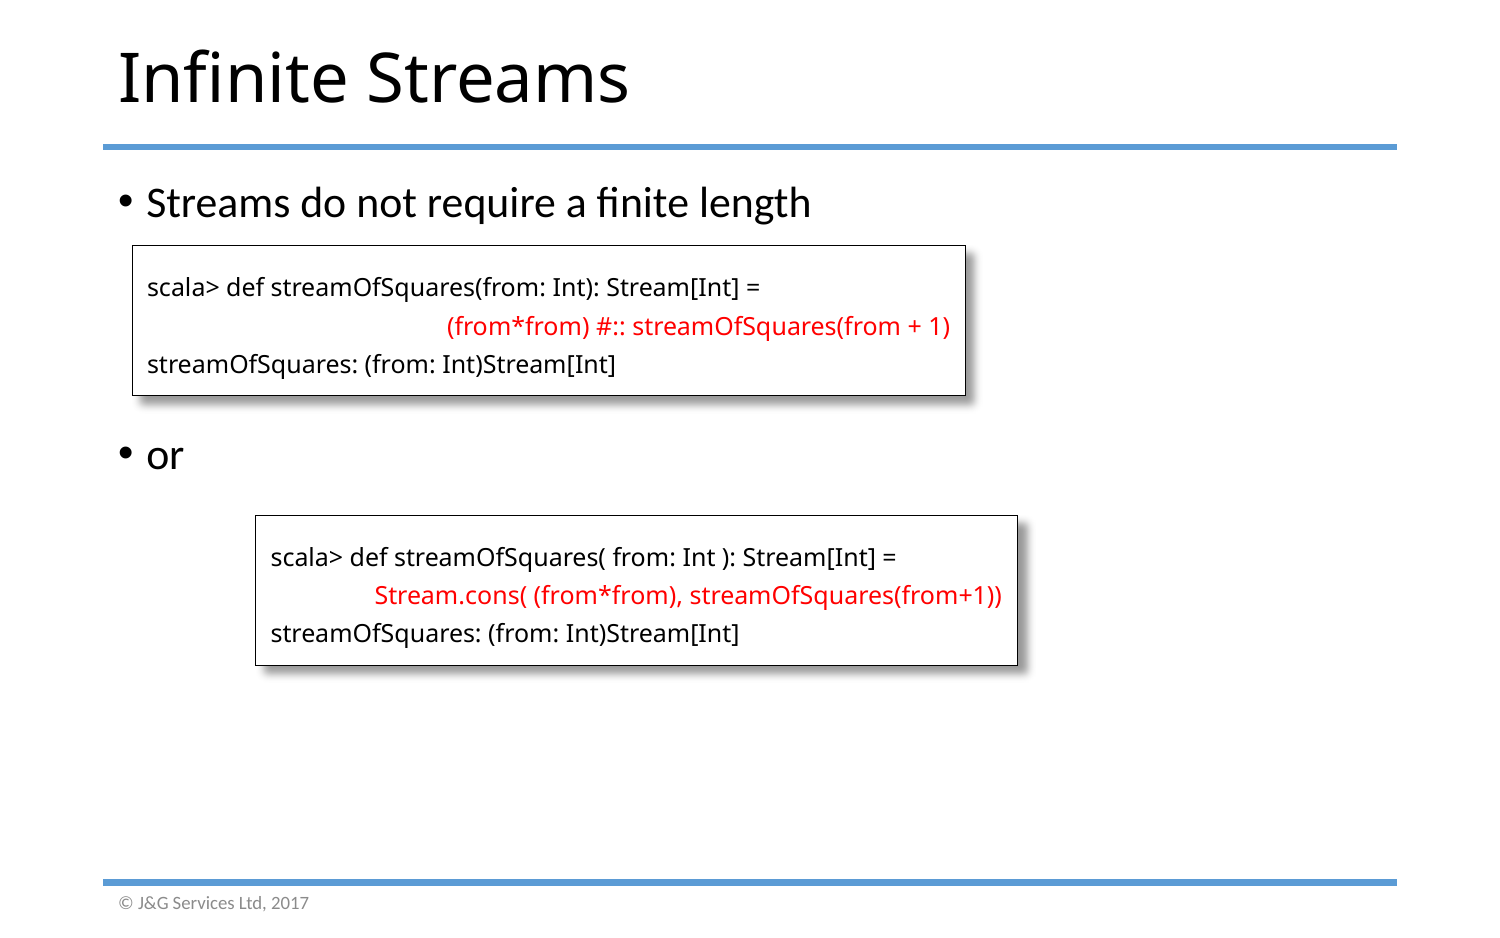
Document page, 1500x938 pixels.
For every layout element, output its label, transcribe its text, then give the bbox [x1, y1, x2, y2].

list Streams do not require a finite length or [103, 172, 1397, 646]
title Infinite Streams [103, 27, 1397, 133]
text_box scala> def streamOfSquares( from: Int ): Stream[Int] = Stream.cons( (from*from), streamOfSquares(from+1)) streamOfSquares: (from: Int)Stream[Int] [255, 515, 1018, 666]
text_box scala> def streamOfSquares(from: Int): Stream[Int] = (from*from) #:: streamOfSquares(from + 1) streamOfSquares: (from: Int)Stream[Int] [132, 245, 966, 396]
